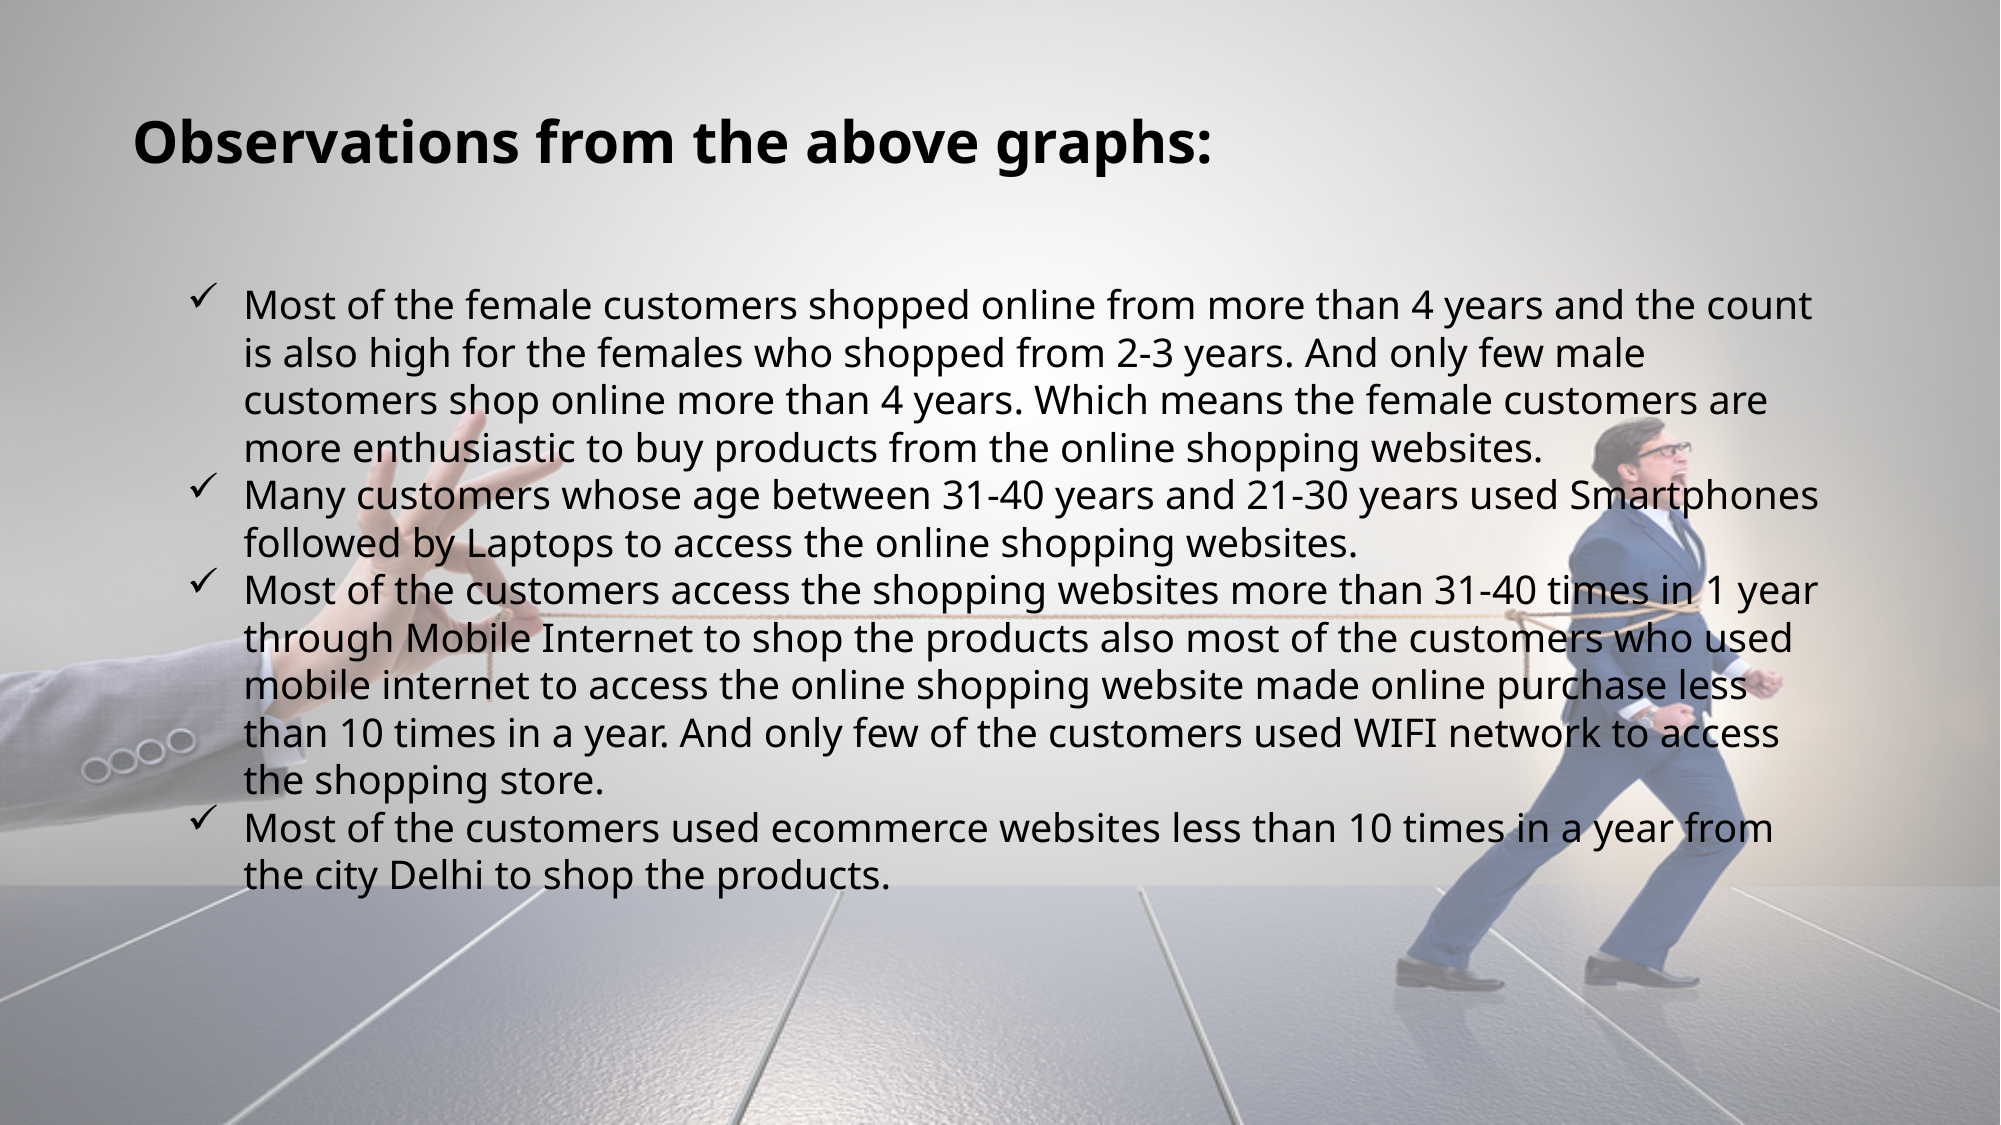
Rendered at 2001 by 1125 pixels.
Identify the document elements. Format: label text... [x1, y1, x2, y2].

text_box Observations from the above graphs: [118, 97, 1255, 183]
text_box Most of the female customers shopped online from more than 4 years and the count is also high for the females who shopped from 2-3 years. And only few male customers shop online more than 4 years. Which means the female customers are more enthusiastic to buy products from the online shopping websites. Many customers whose age between 31-40 years and 21-30 years used Smartphones followed by Laptops to access the online shopping websites. Most of the customers access the shopping websites more than 31-40 times in 1 year through Mobile Internet to shop the products also most of the customers who used mobile internet to access the online shopping website made online purchase less than 10 times in a year. And only few of the customers used WIFI network to access the shopping store. Most of the customers used ecommerce websites less than 10 times in a year from the city Delhi to shop the products. [172, 272, 1848, 950]
